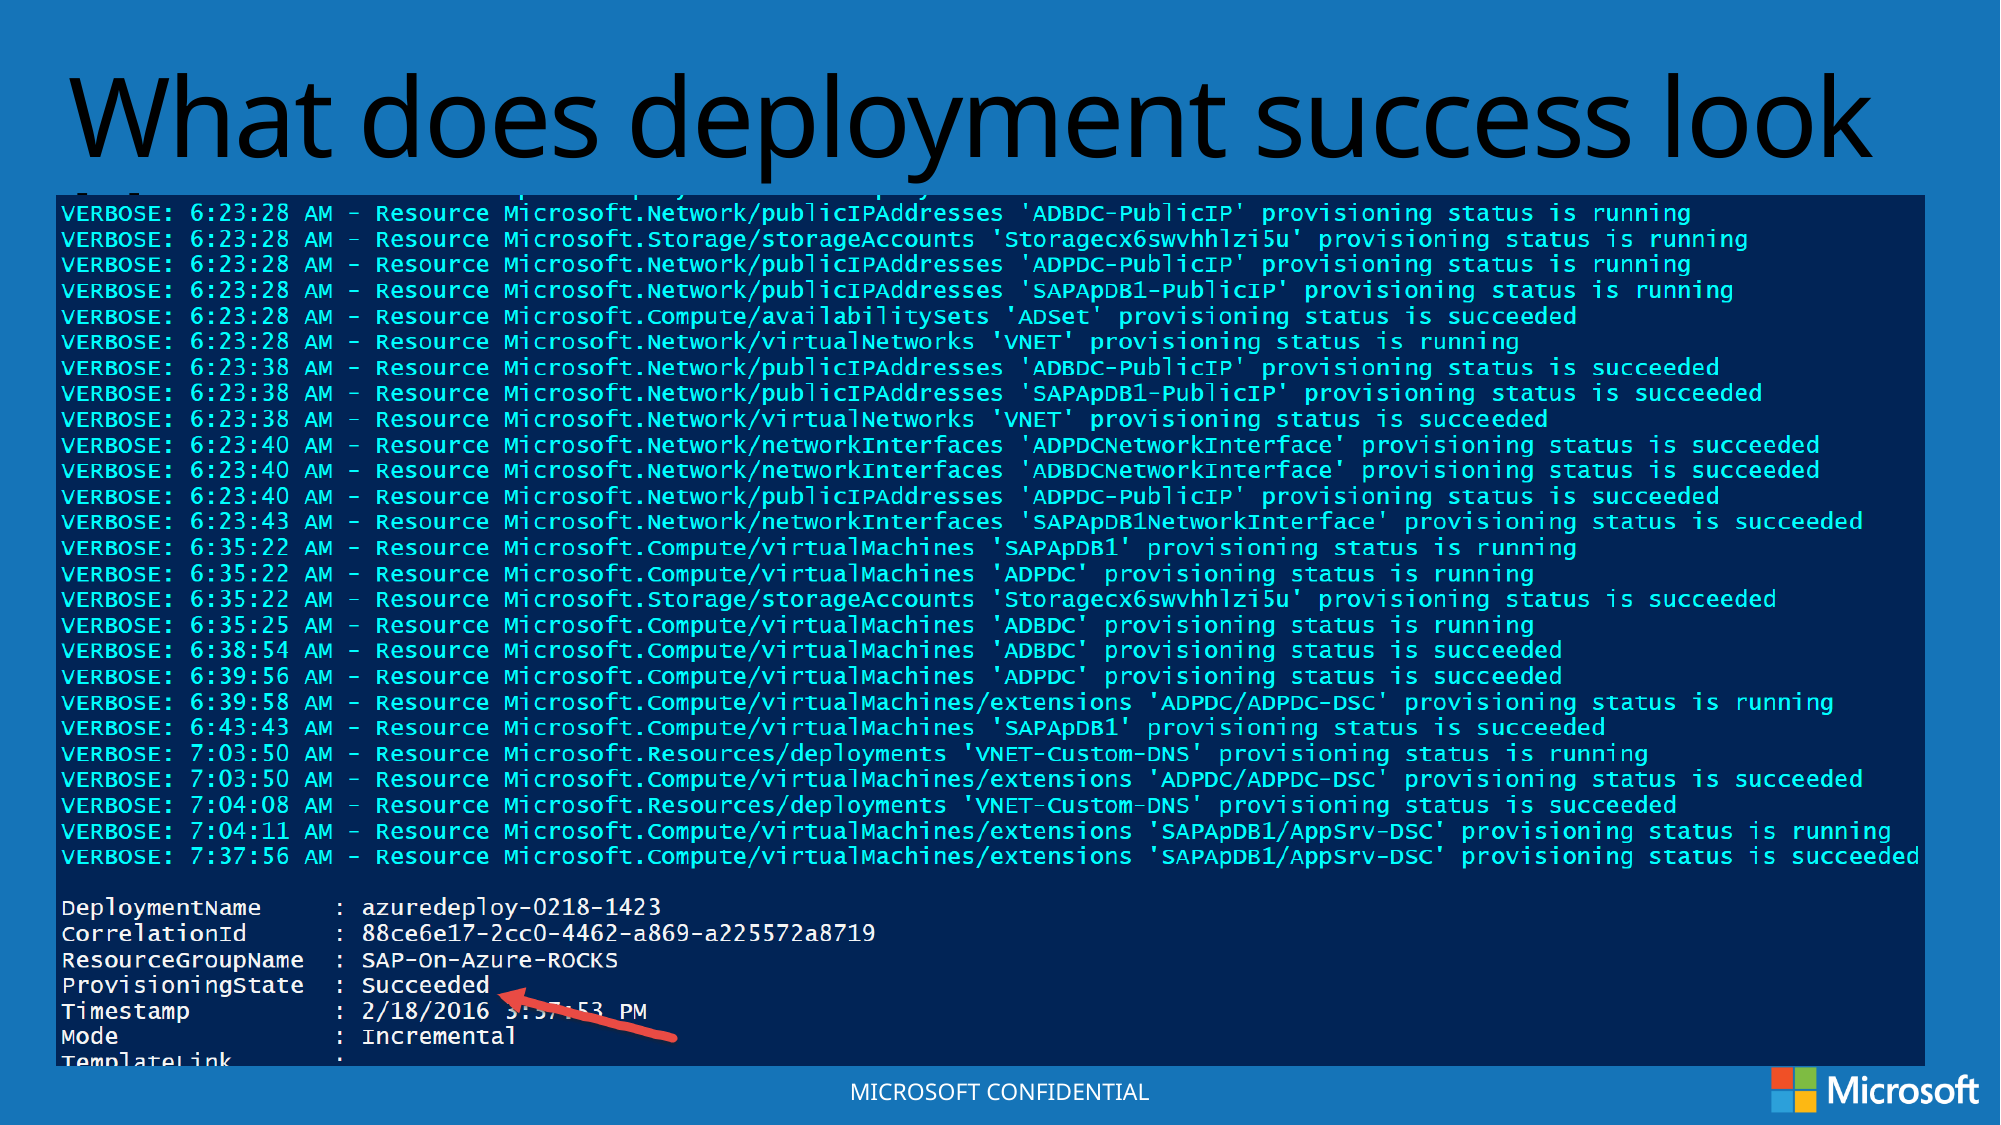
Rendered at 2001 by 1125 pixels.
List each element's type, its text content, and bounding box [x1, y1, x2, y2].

title What does deployment success look like? [44, 47, 1938, 196]
picture [56, 195, 1980, 1113]
